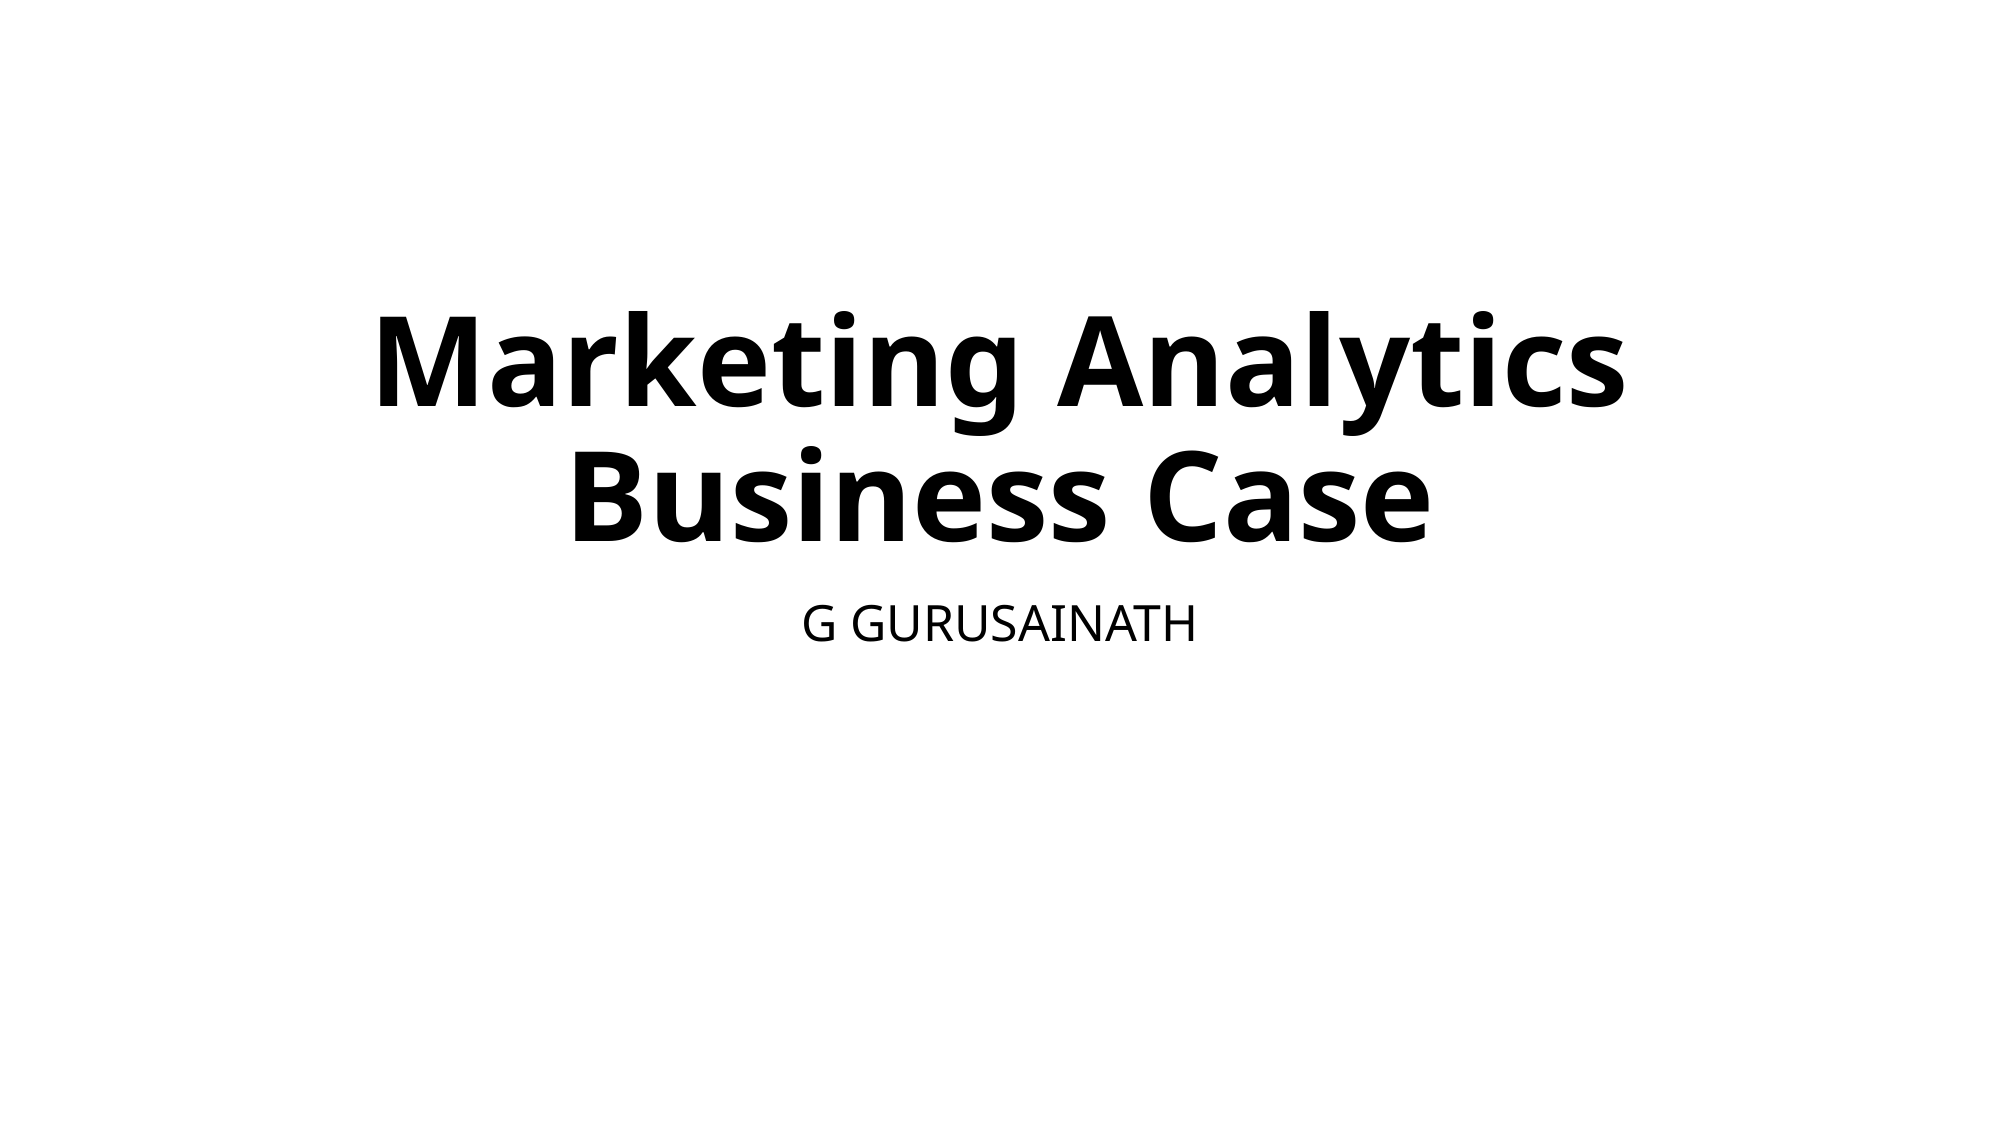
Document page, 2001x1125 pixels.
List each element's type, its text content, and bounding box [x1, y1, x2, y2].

subtitle G GURUSAINATH [249, 590, 1750, 863]
title Marketing Analytics Business Case [249, 184, 1750, 576]
